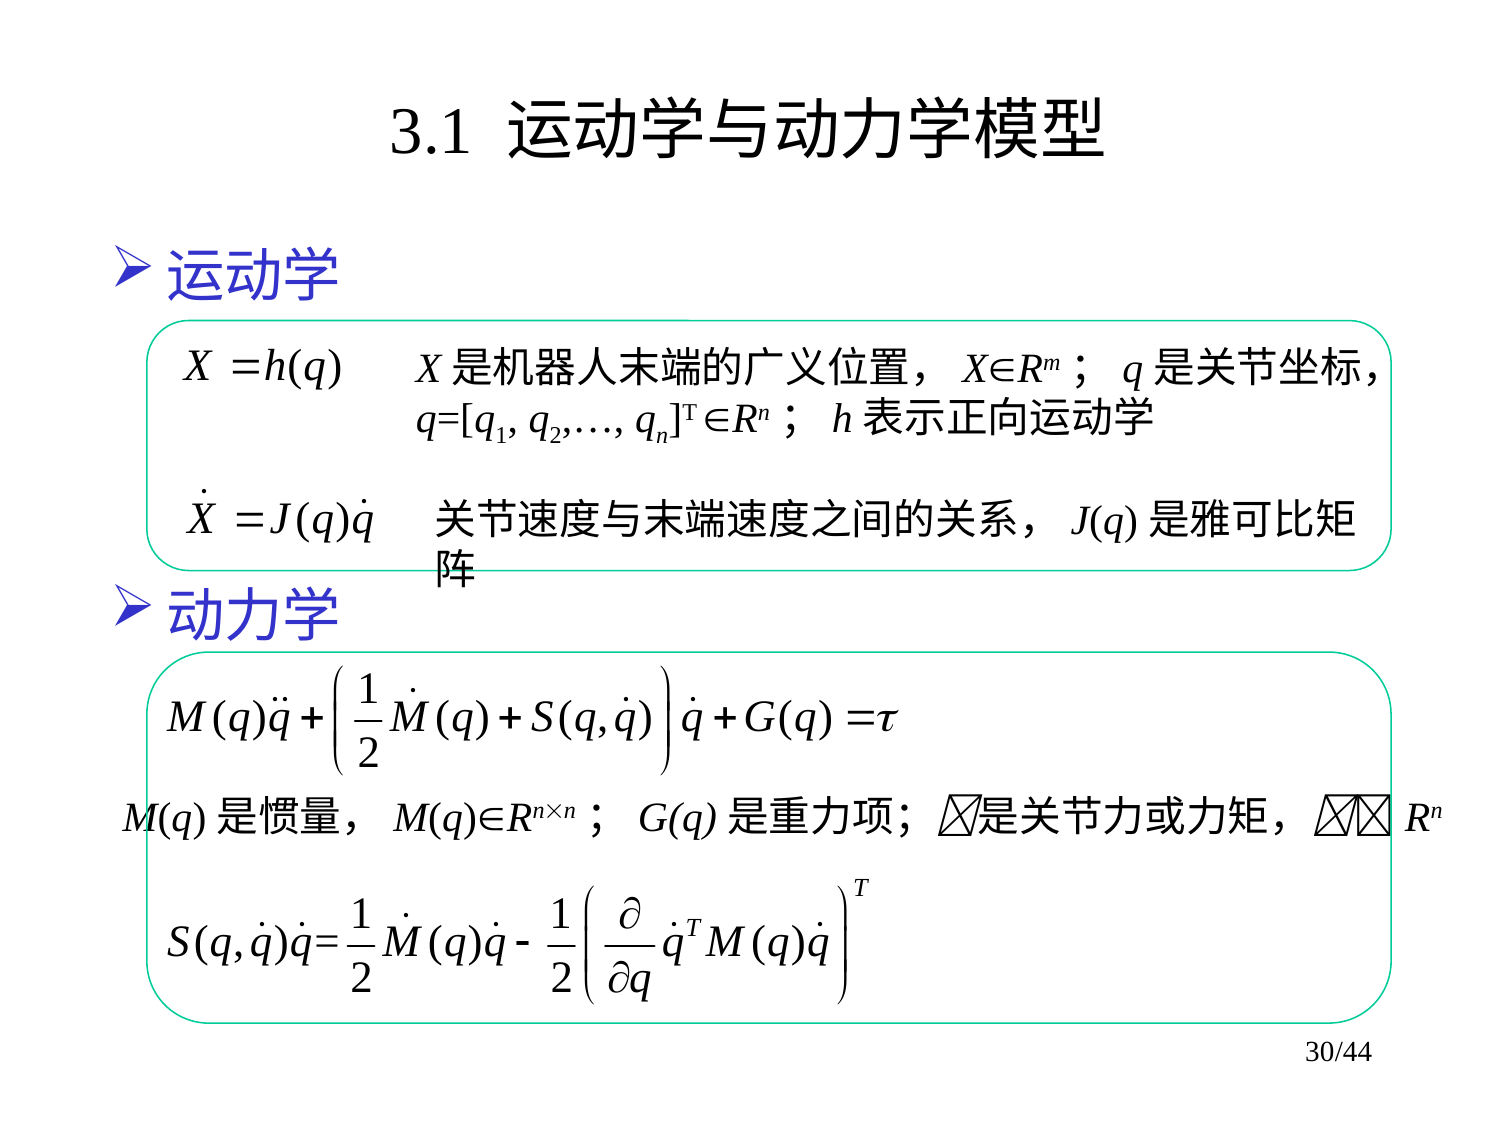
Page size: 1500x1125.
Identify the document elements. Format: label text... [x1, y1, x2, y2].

text_box [1371, 326, 1380, 333]
text_box 动力学 [95, 570, 1371, 690]
text_box 关节速度与末端速度之间的关系，J(q)是雅可比矩阵 [419, 485, 1409, 601]
slide_number 30/44 [1074, 1024, 1388, 1101]
text_box M(q)是惯量，M(q)Rnn；G(q)是重力项；是关节力或力矩，Rn [107, 781, 146, 847]
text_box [159, 866, 880, 1014]
text_box X是机器人末端的广义位置，XRm；q是关节坐标，q=[q1, q2,…, qn]T Rn；h表示正向运动学 [401, 333, 1428, 456]
list 运动学 [95, 231, 1371, 351]
text_box [146, 351, 1392, 570]
title 3.1 运动学与动力学模型 [110, 55, 1386, 198]
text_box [176, 484, 384, 553]
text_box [173, 339, 351, 400]
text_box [159, 656, 910, 785]
text_box [146, 652, 1392, 1024]
text_box M(q)是惯量，M(q)Rnn；G(q)是重力项；是关节力或力矩，Rn [1392, 781, 1469, 847]
